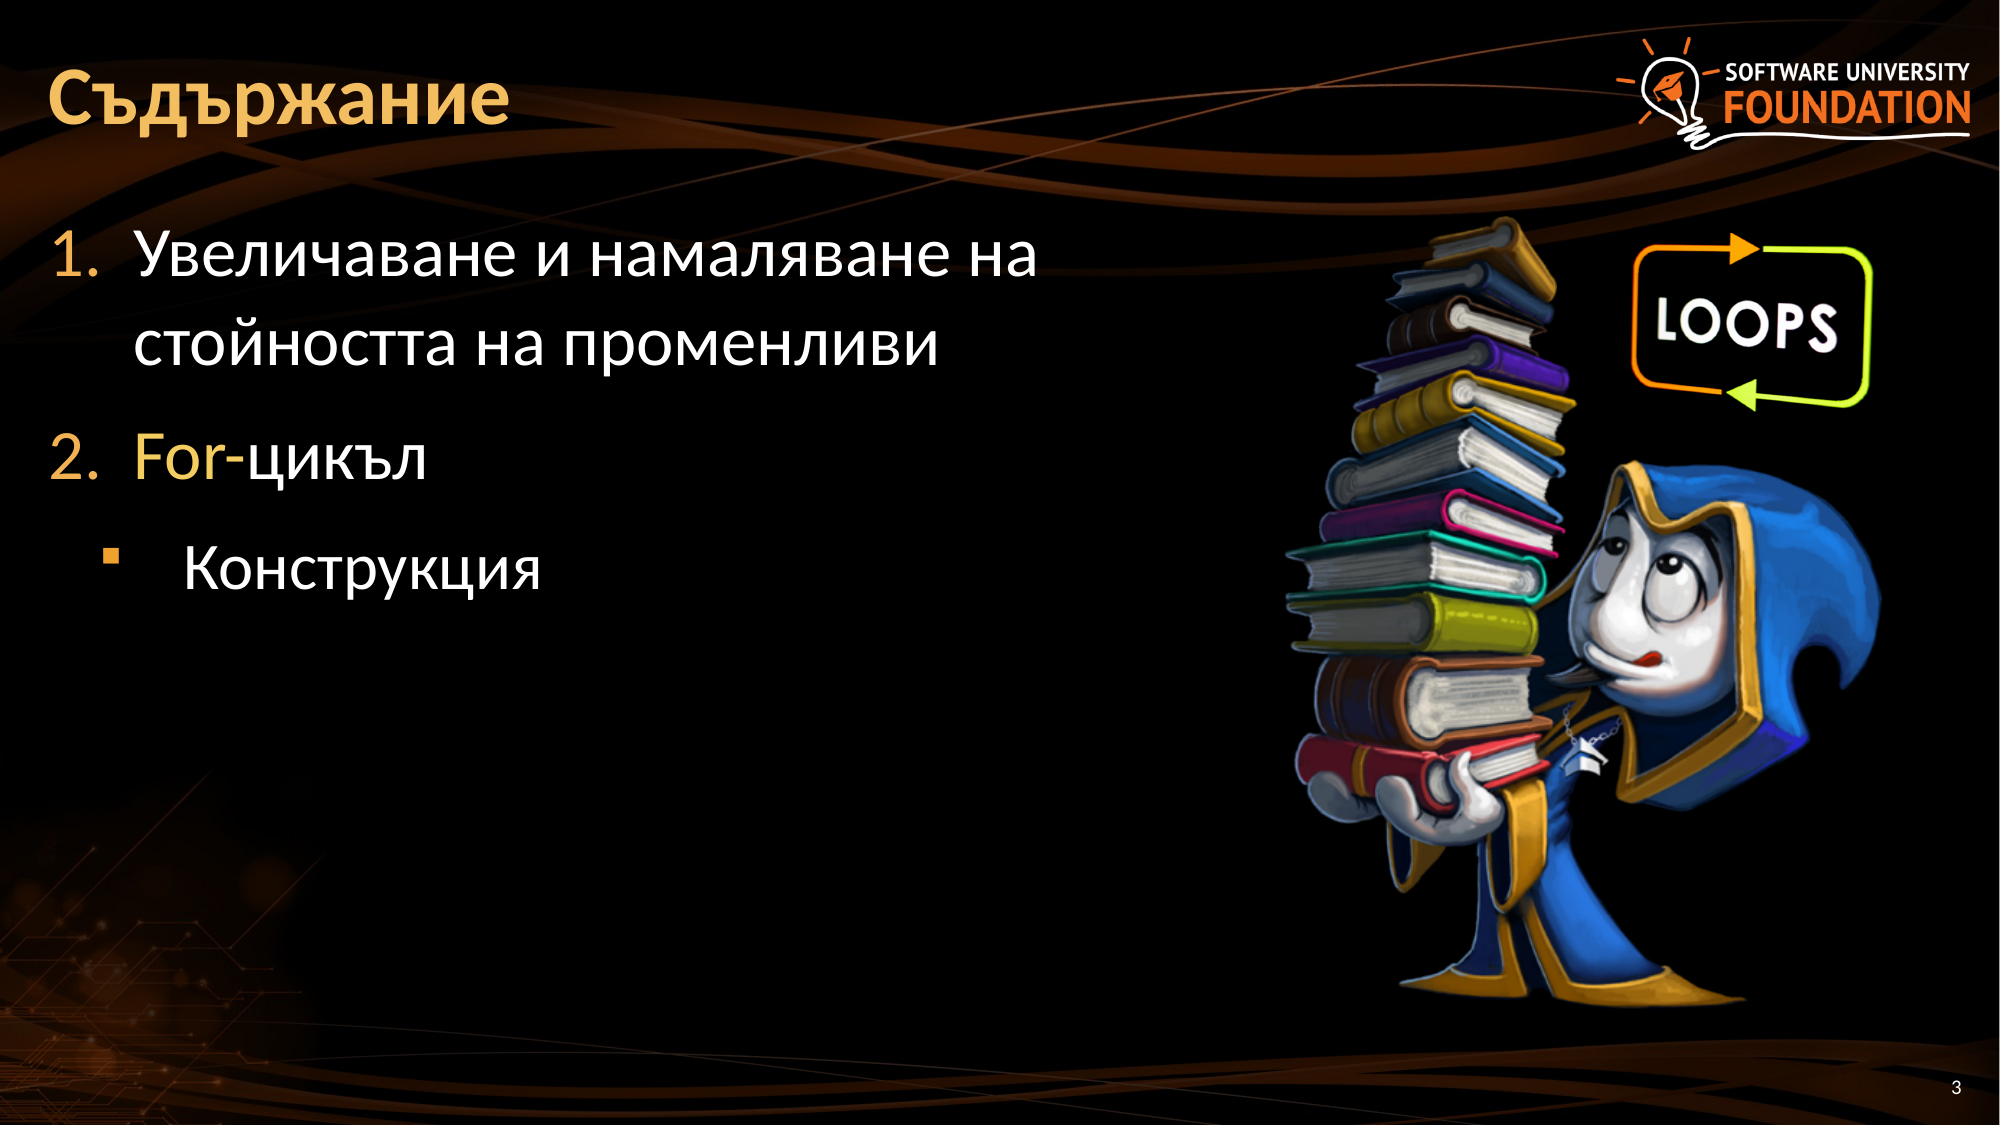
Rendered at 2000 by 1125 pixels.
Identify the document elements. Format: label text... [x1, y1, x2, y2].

picture [0, 0, 2000, 1125]
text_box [1276, 208, 1900, 1013]
slide_number 3 [1897, 1070, 1968, 1103]
title Съдържание [30, 6, 1602, 189]
list Увеличаване и намаляване на стойността на променливи For-цикъл Конструкция [31, 195, 1250, 1103]
